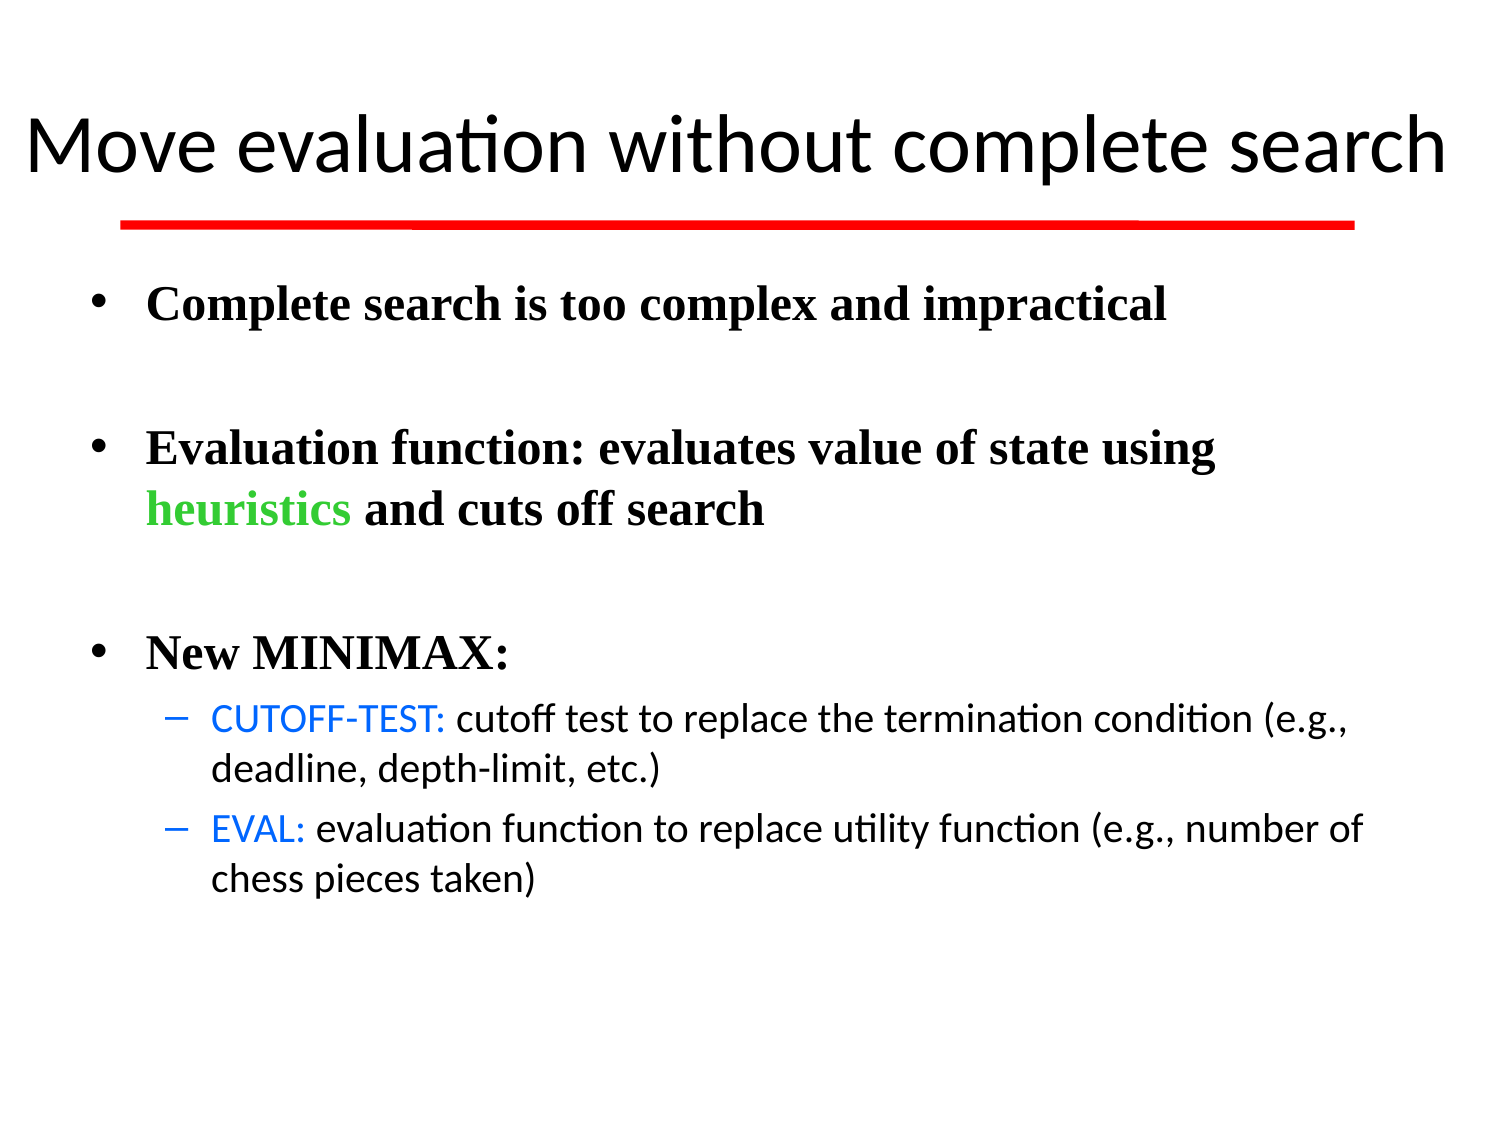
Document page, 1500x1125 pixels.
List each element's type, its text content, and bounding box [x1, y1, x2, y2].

text_box Complete search is too complex and impractical Evaluation function: evaluates value of state using heuristics and cuts off search New MINIMAX: CUTOFF-TEST: cutoff test to replace the termination condition (e.g., deadline, depth-limit, etc.) EVAL: evaluation function to replace utility function (e.g., number of chess pieces taken) [74, 262, 1425, 1005]
text_box Move evaluation without complete search [0, 45, 1475, 233]
